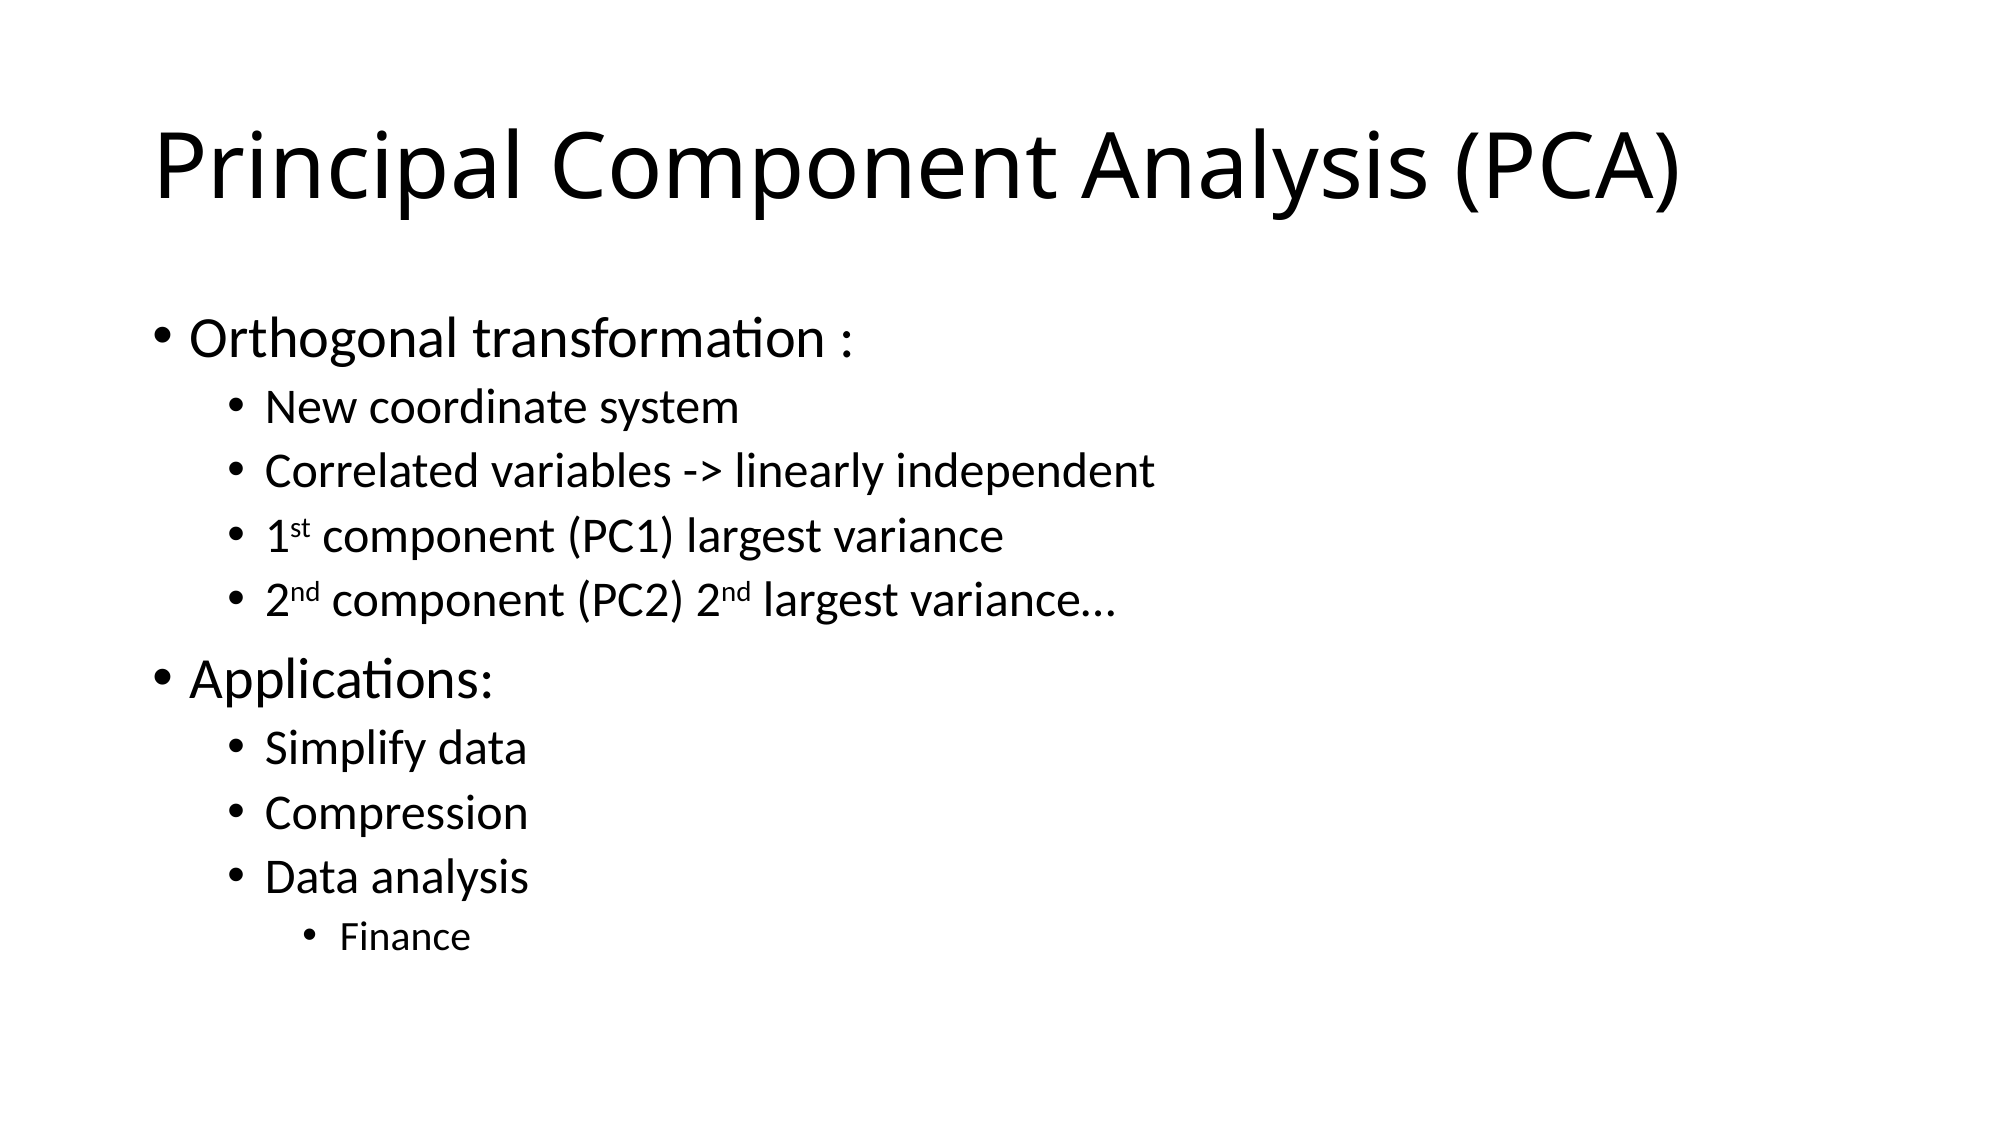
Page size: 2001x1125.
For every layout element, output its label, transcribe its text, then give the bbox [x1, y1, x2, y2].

list Orthogonal transformation : New coordinate system Correlated variables -> linearly independent 1st component (PC1) largest variance 2nd component (PC2) 2nd largest variance… Applications: Simplify data Compression Data analysis Finance [137, 299, 1863, 1014]
title Principal Component Analysis (PCA) [137, 59, 1863, 278]
